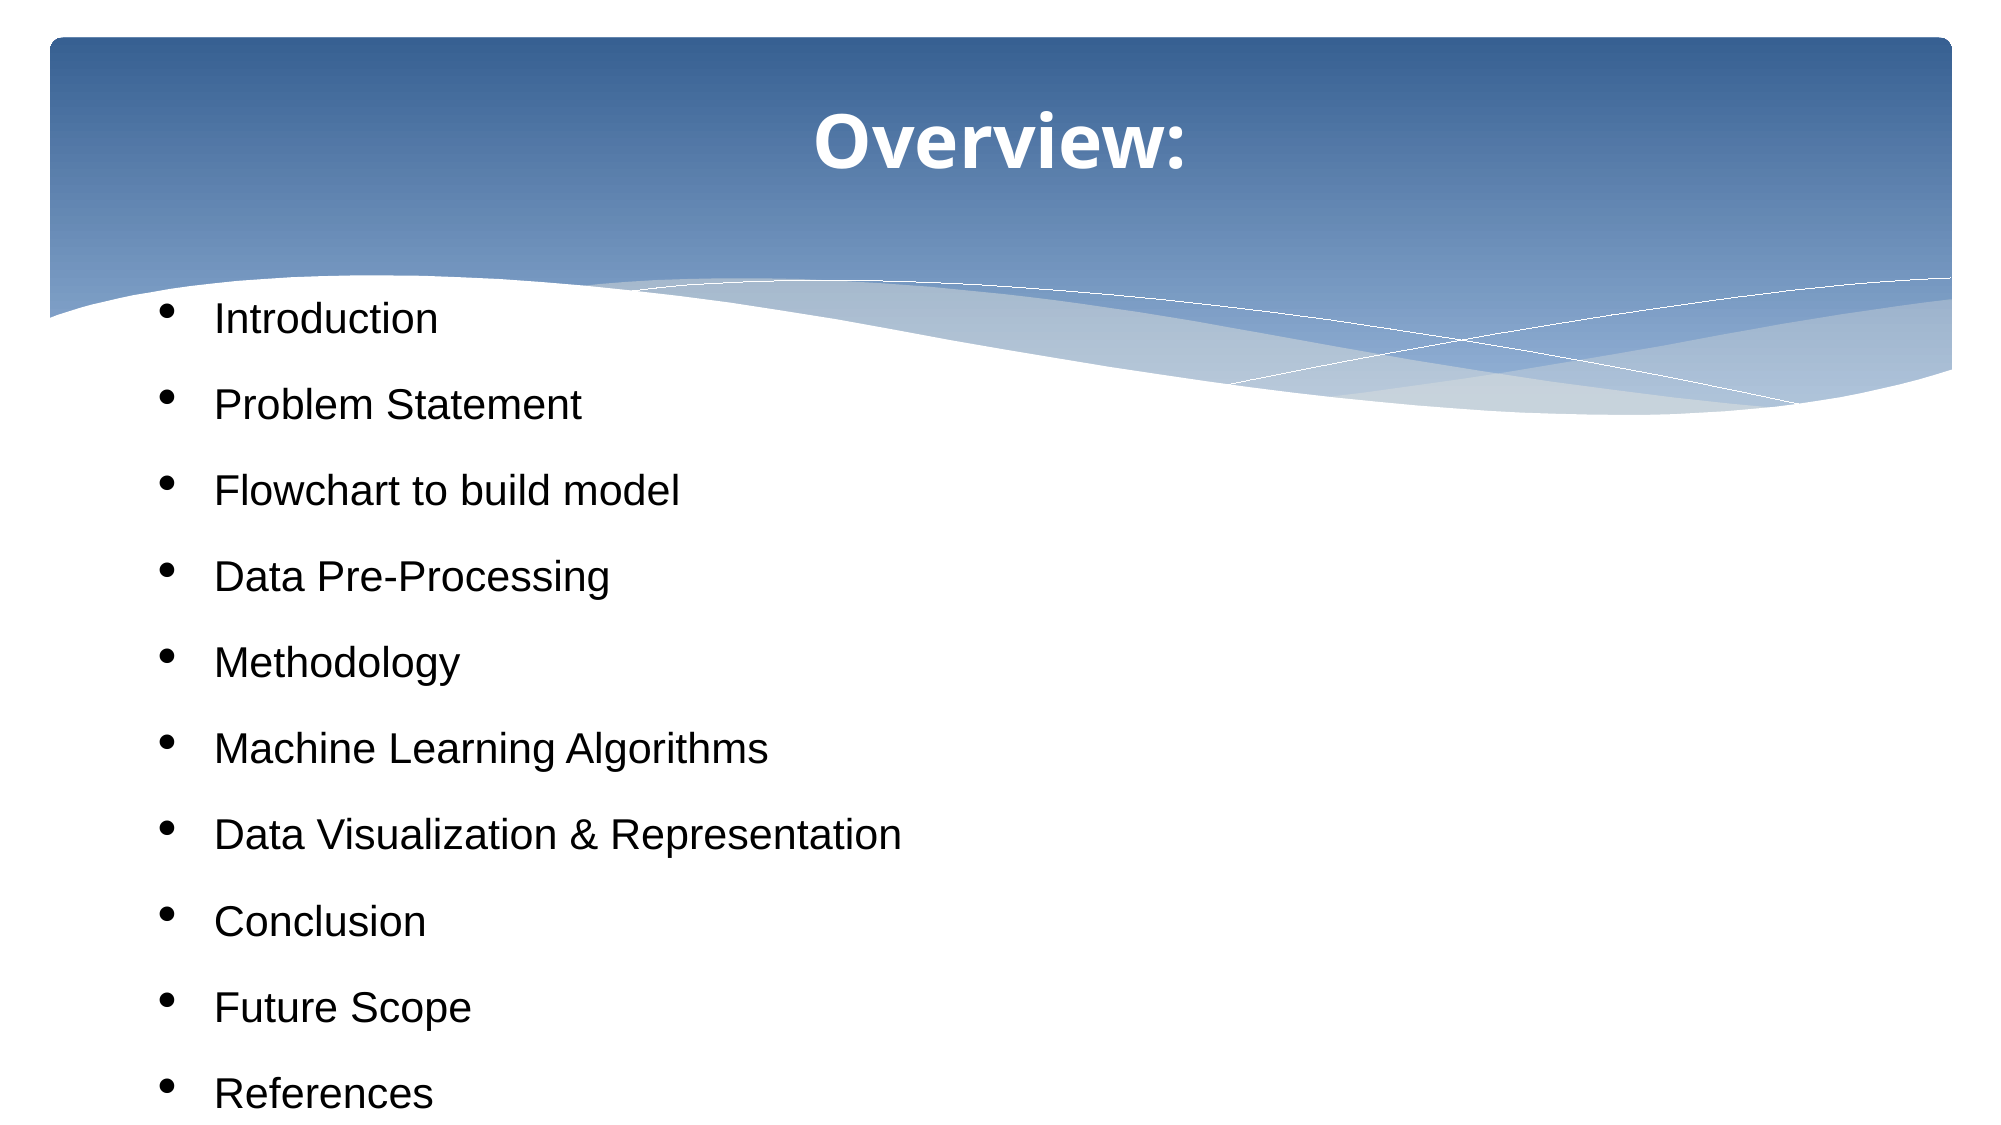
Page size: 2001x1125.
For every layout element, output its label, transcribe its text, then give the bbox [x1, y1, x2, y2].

list Introduction Problem Statement Flowchart to build model Data Pre-Processing Methodology Machine Learning Algorithms Data Visualization & Representation Conclusion Future Scope References [144, 257, 1863, 1125]
title Overview: [137, 59, 1863, 217]
